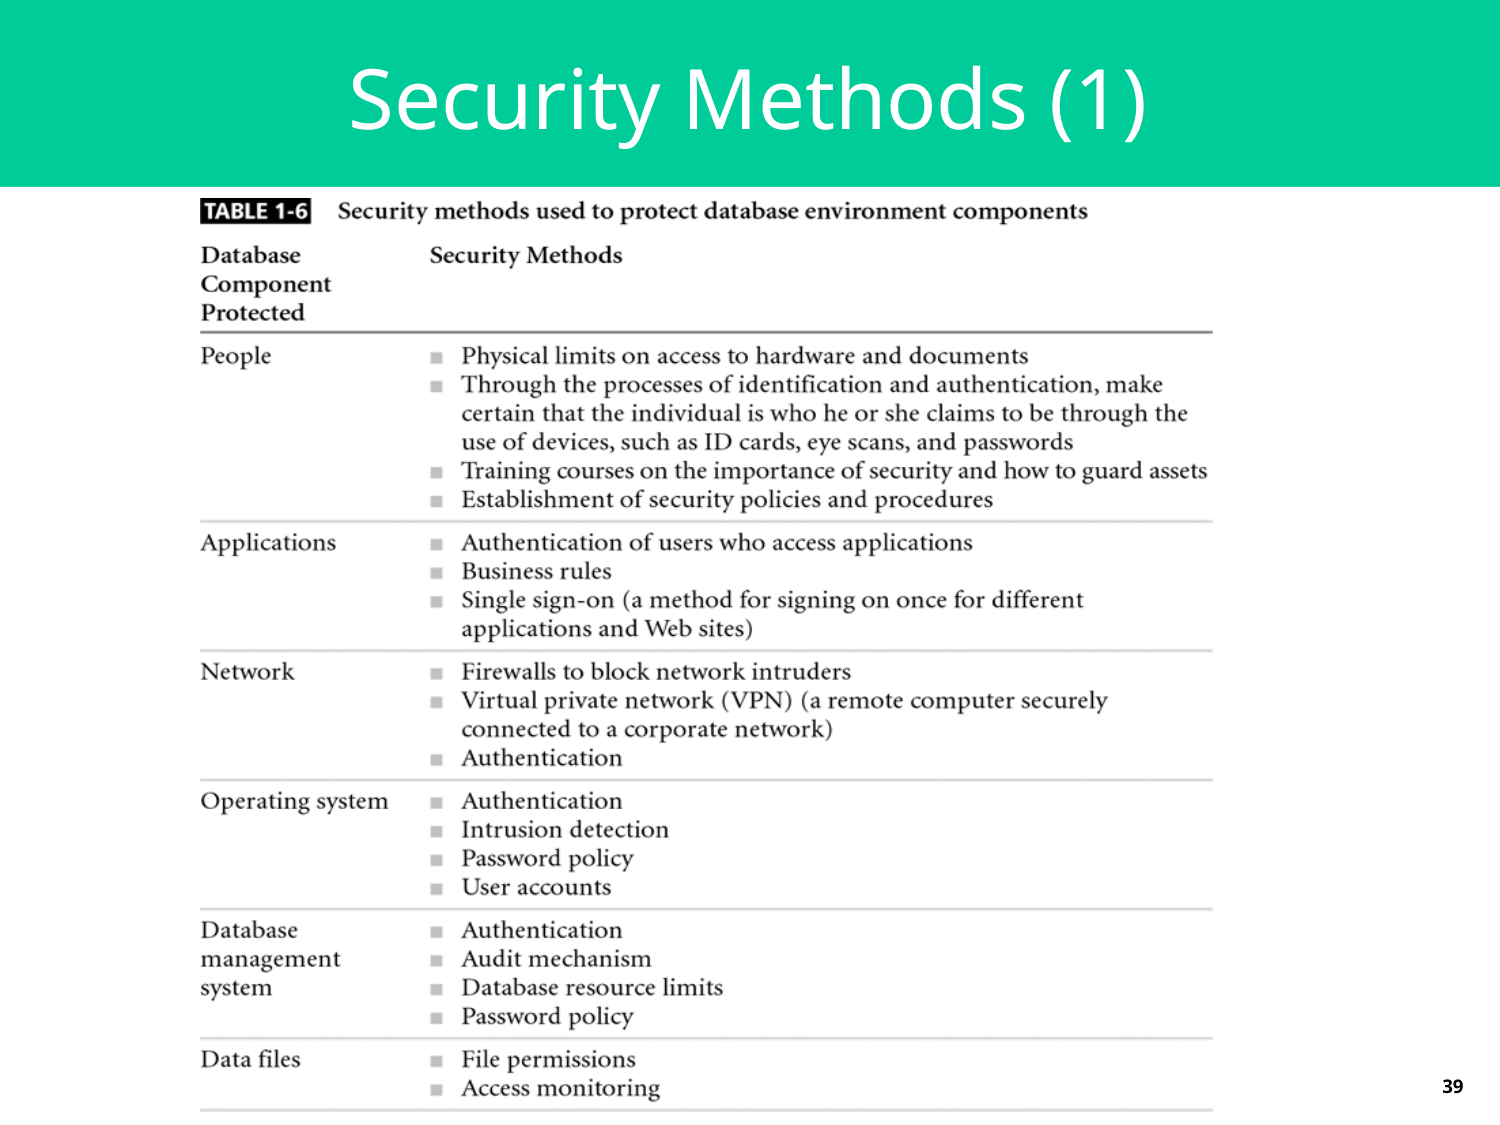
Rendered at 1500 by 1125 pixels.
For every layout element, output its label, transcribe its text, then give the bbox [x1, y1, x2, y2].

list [199, 197, 1213, 1112]
title Security Methods (1) [51, 8, 1446, 184]
